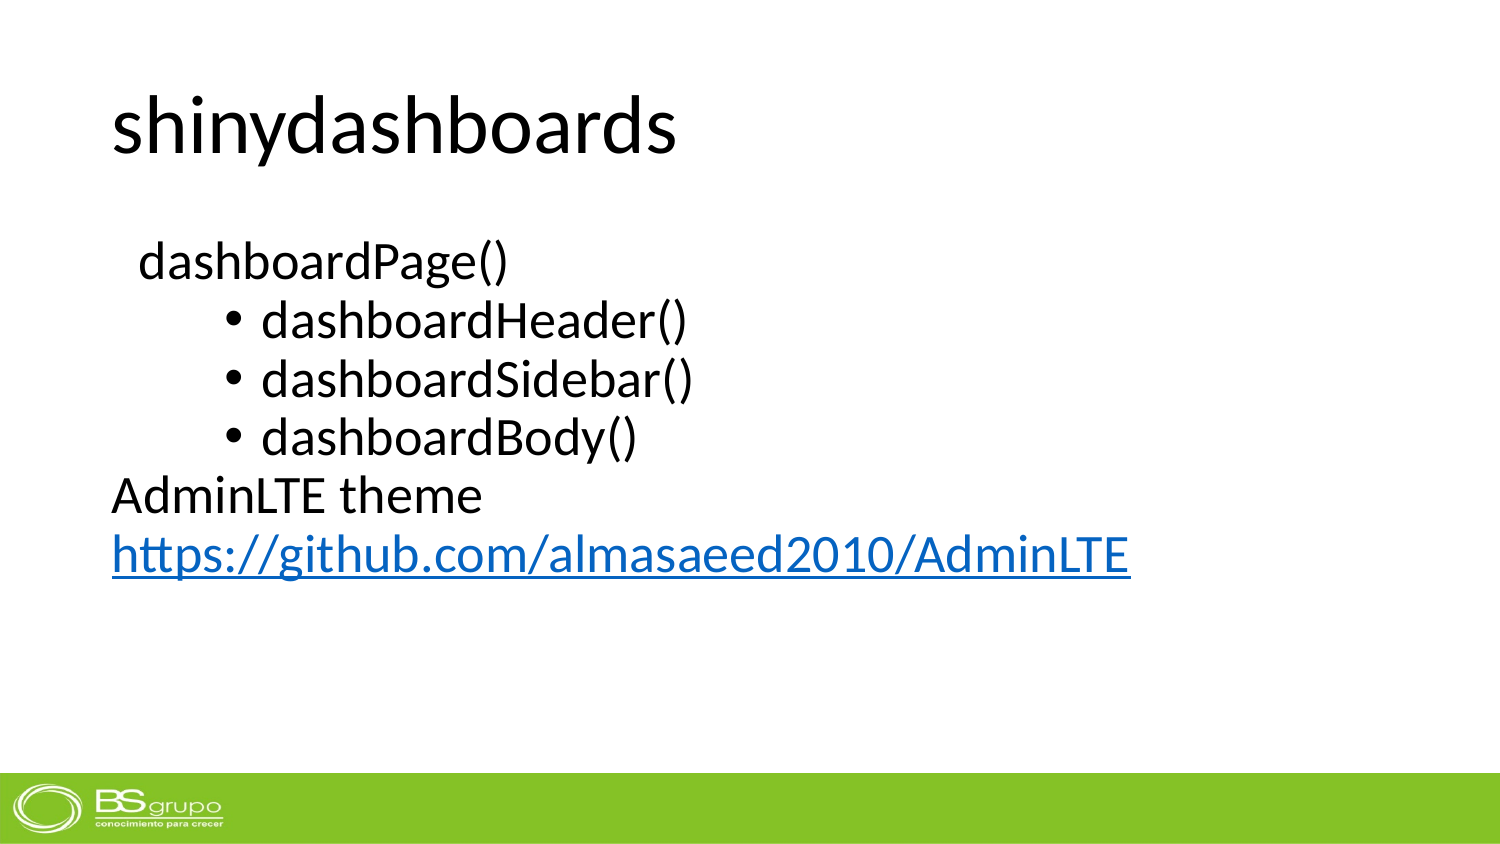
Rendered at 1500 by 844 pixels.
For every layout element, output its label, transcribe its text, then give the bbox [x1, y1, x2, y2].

list dashboardPage() dashboardHeader() dashboardSidebar() dashboardBody() AdminLTE theme https://github.com/almasaeed2010/AdminLTE [103, 224, 1397, 760]
picture [0, 773, 1500, 844]
title shinydashboards [103, 44, 1397, 208]
